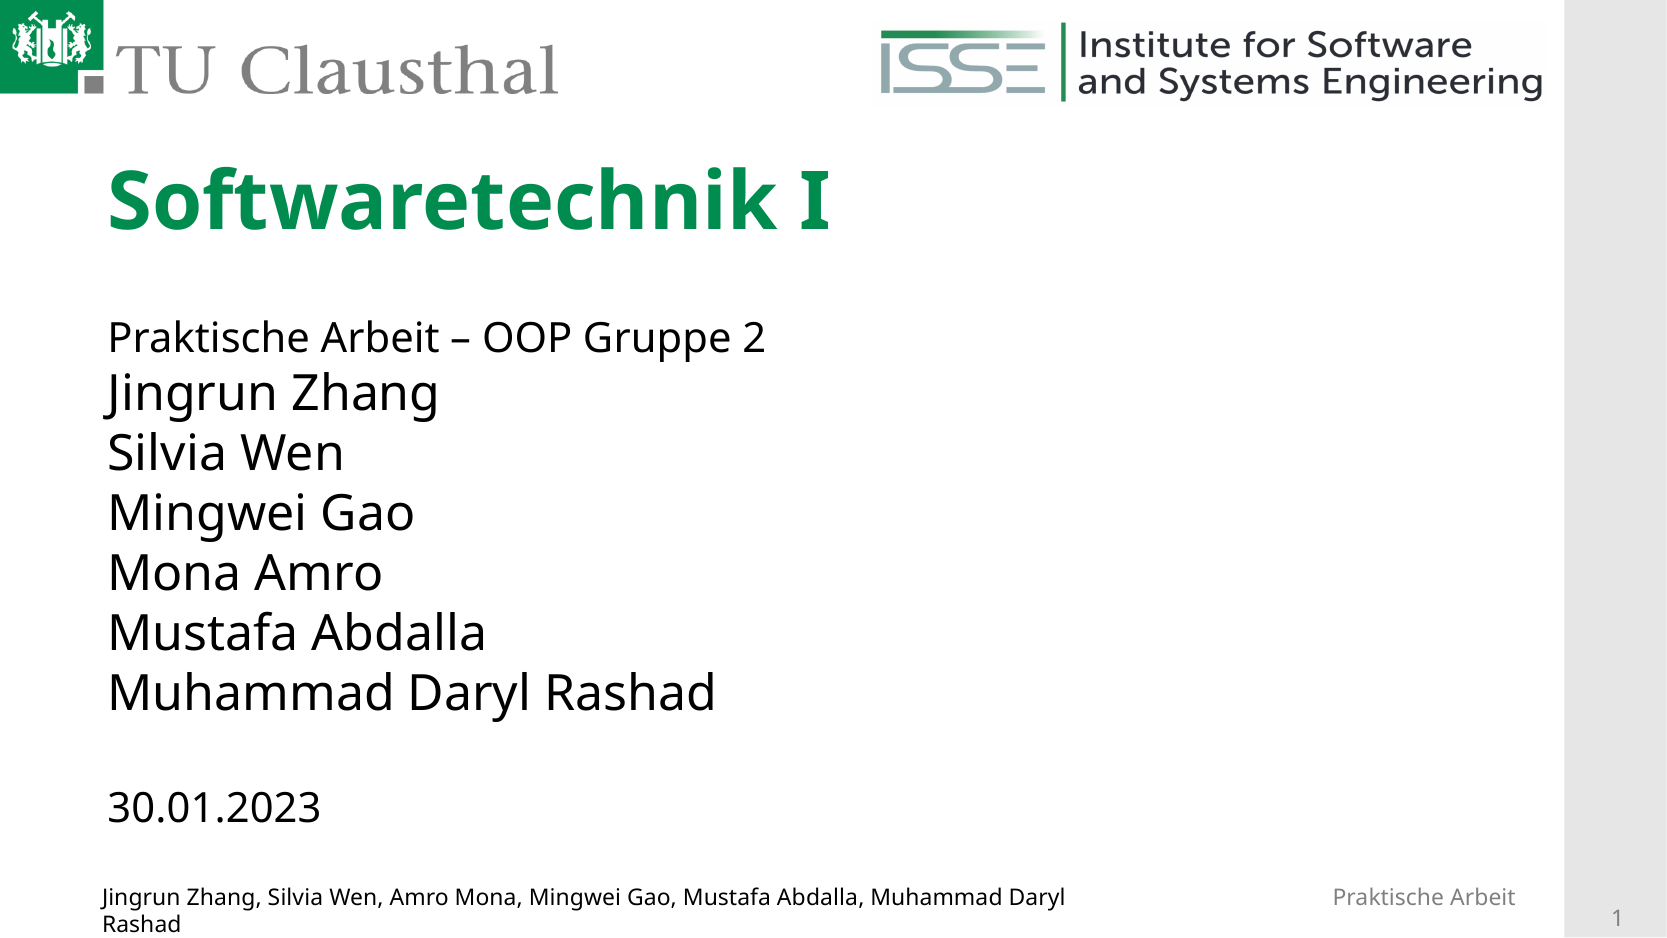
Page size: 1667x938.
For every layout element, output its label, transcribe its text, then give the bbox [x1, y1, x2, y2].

subtitle Praktische Arbeit – OOP Gruppe 2 Jingrun Zhang Silvia Wen Mingwei Gao Mona Amro Mustafa Abdalla Muhammad Daryl Rashad 30.01.2023 [92, 303, 1503, 812]
title Softwaretechnik I [92, 140, 1503, 303]
picture [0, 0, 558, 94]
picture [872, 22, 1548, 108]
